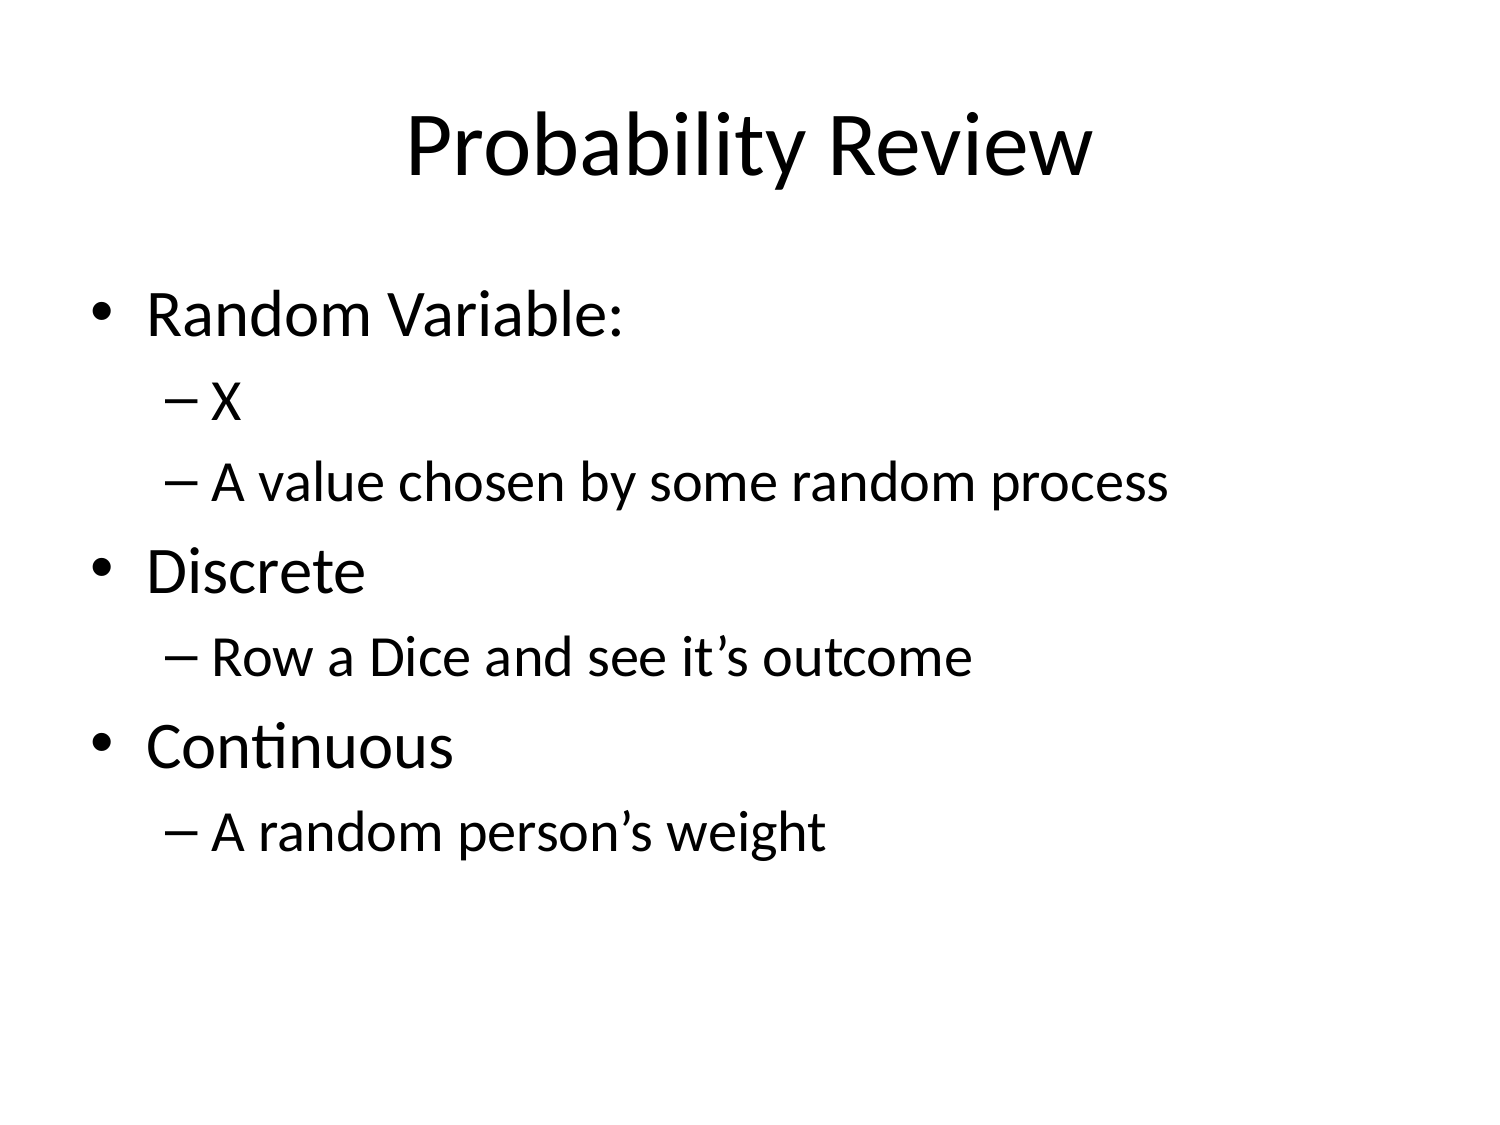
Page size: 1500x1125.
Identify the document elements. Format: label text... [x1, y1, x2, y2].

title Probability Review [75, 45, 1425, 233]
list Random Variable: X A value chosen by some random process Discrete Row a Dice and see it’s outcome Continuous A random person’s weight [75, 262, 1425, 1005]
